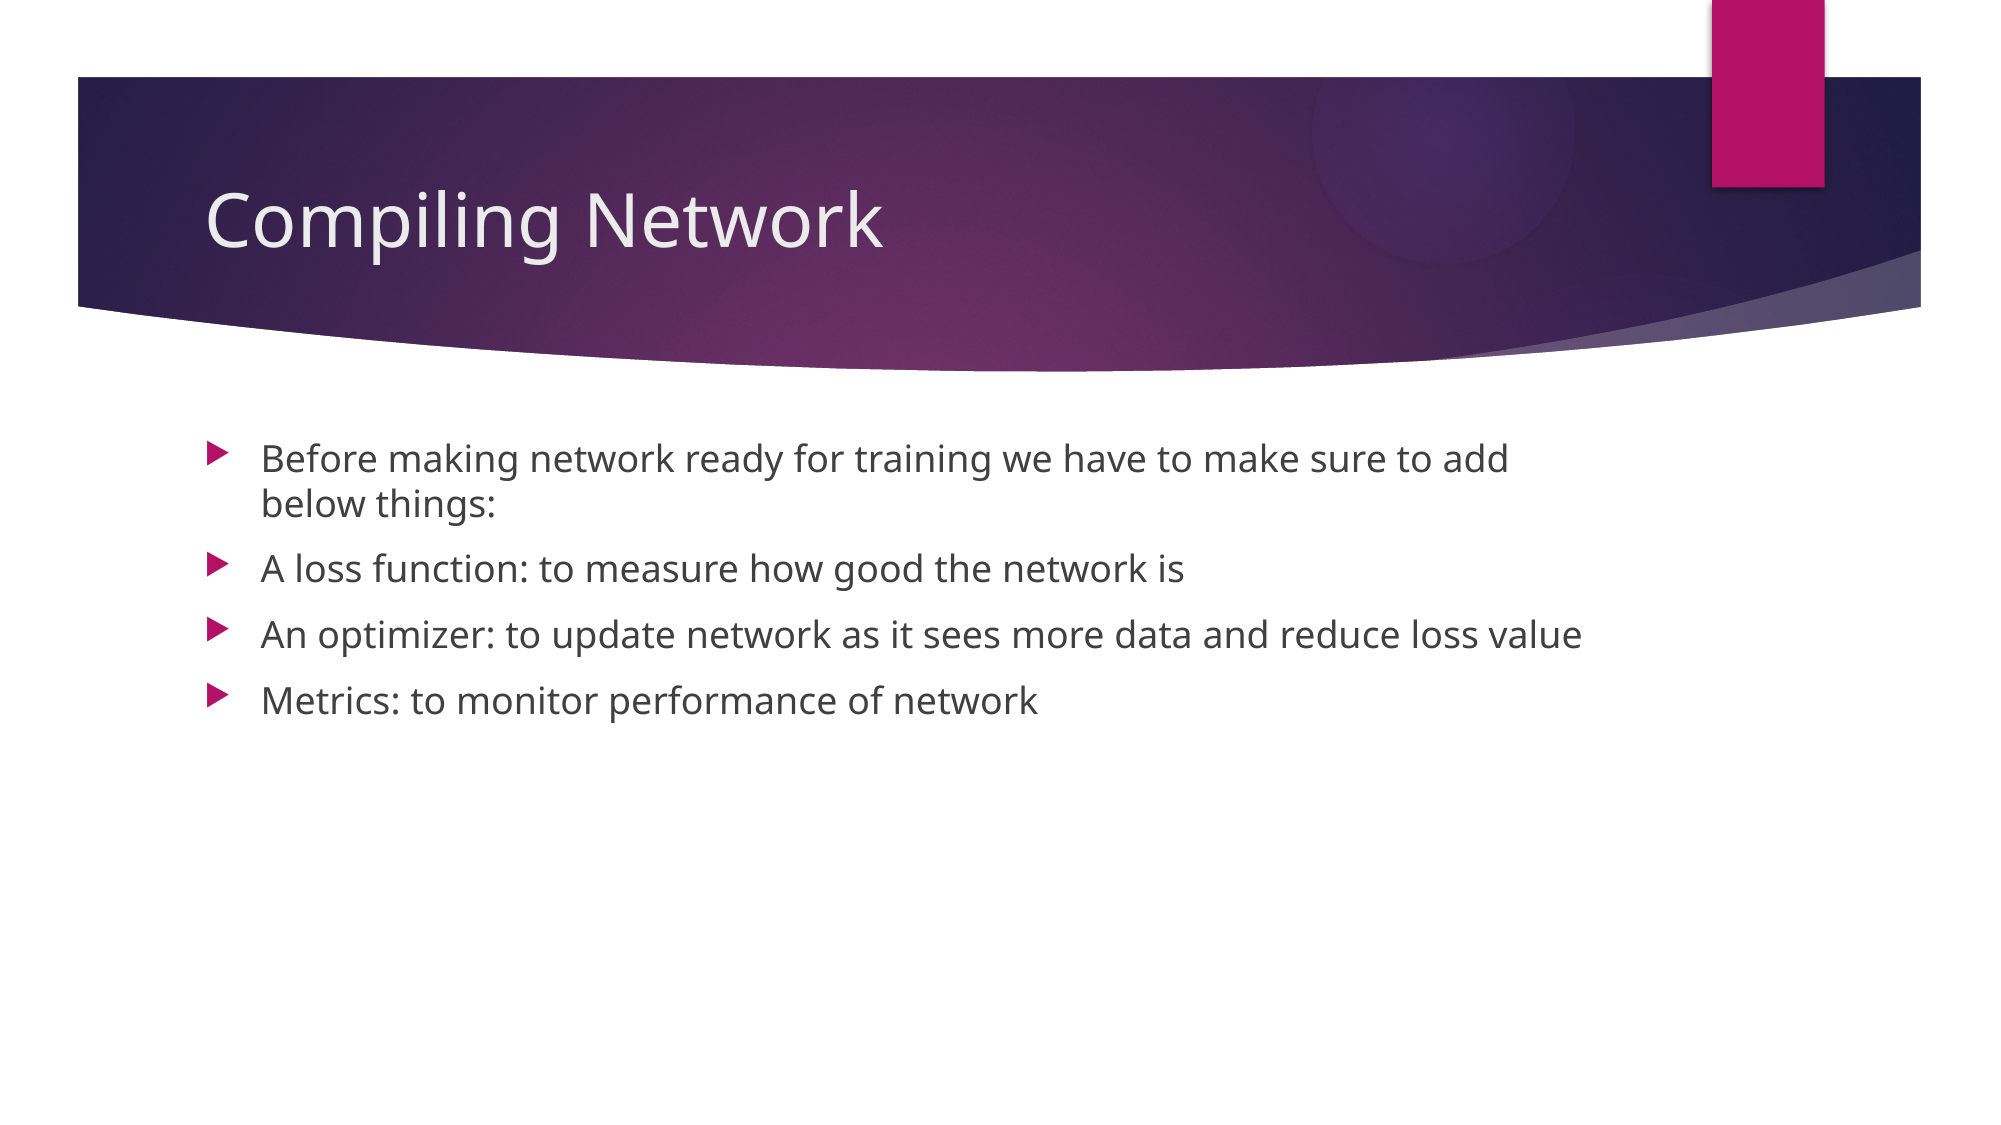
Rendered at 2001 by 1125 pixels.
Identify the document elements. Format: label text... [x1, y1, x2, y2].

title Compiling Network [189, 159, 1627, 276]
list Before making network ready for training we have to make sure to add below things: A loss function: to measure how good the network is An optimizer: to update network as it sees more data and reduce loss value Metrics: to monitor performance of network [189, 427, 1638, 988]
